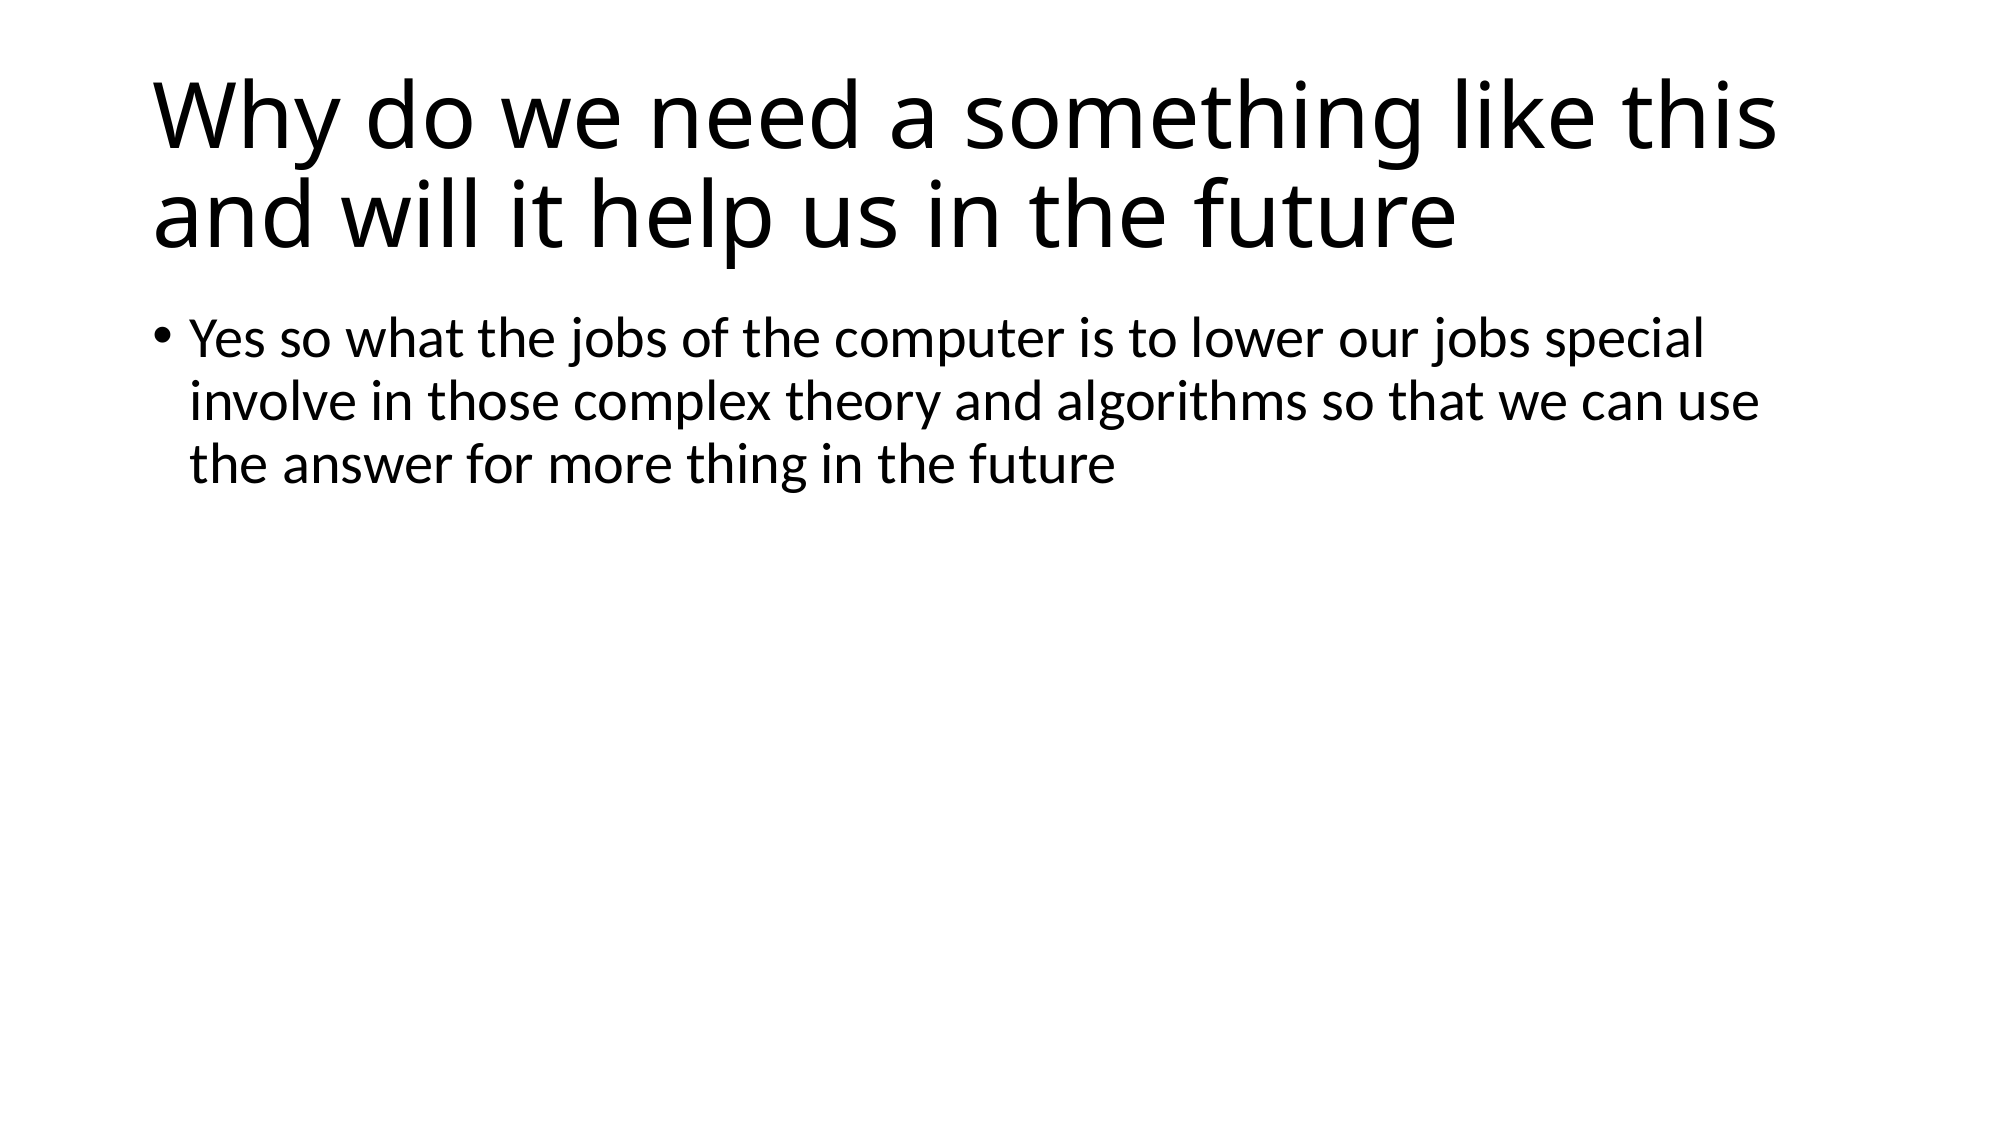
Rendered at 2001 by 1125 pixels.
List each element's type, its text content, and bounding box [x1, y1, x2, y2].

title Why do we need a something like this and will it help us in the future [137, 59, 1863, 278]
list Yes so what the jobs of the computer is to lower our jobs special involve in those complex theory and algorithms so that we can use the answer for more thing in the future [137, 299, 1863, 1014]
